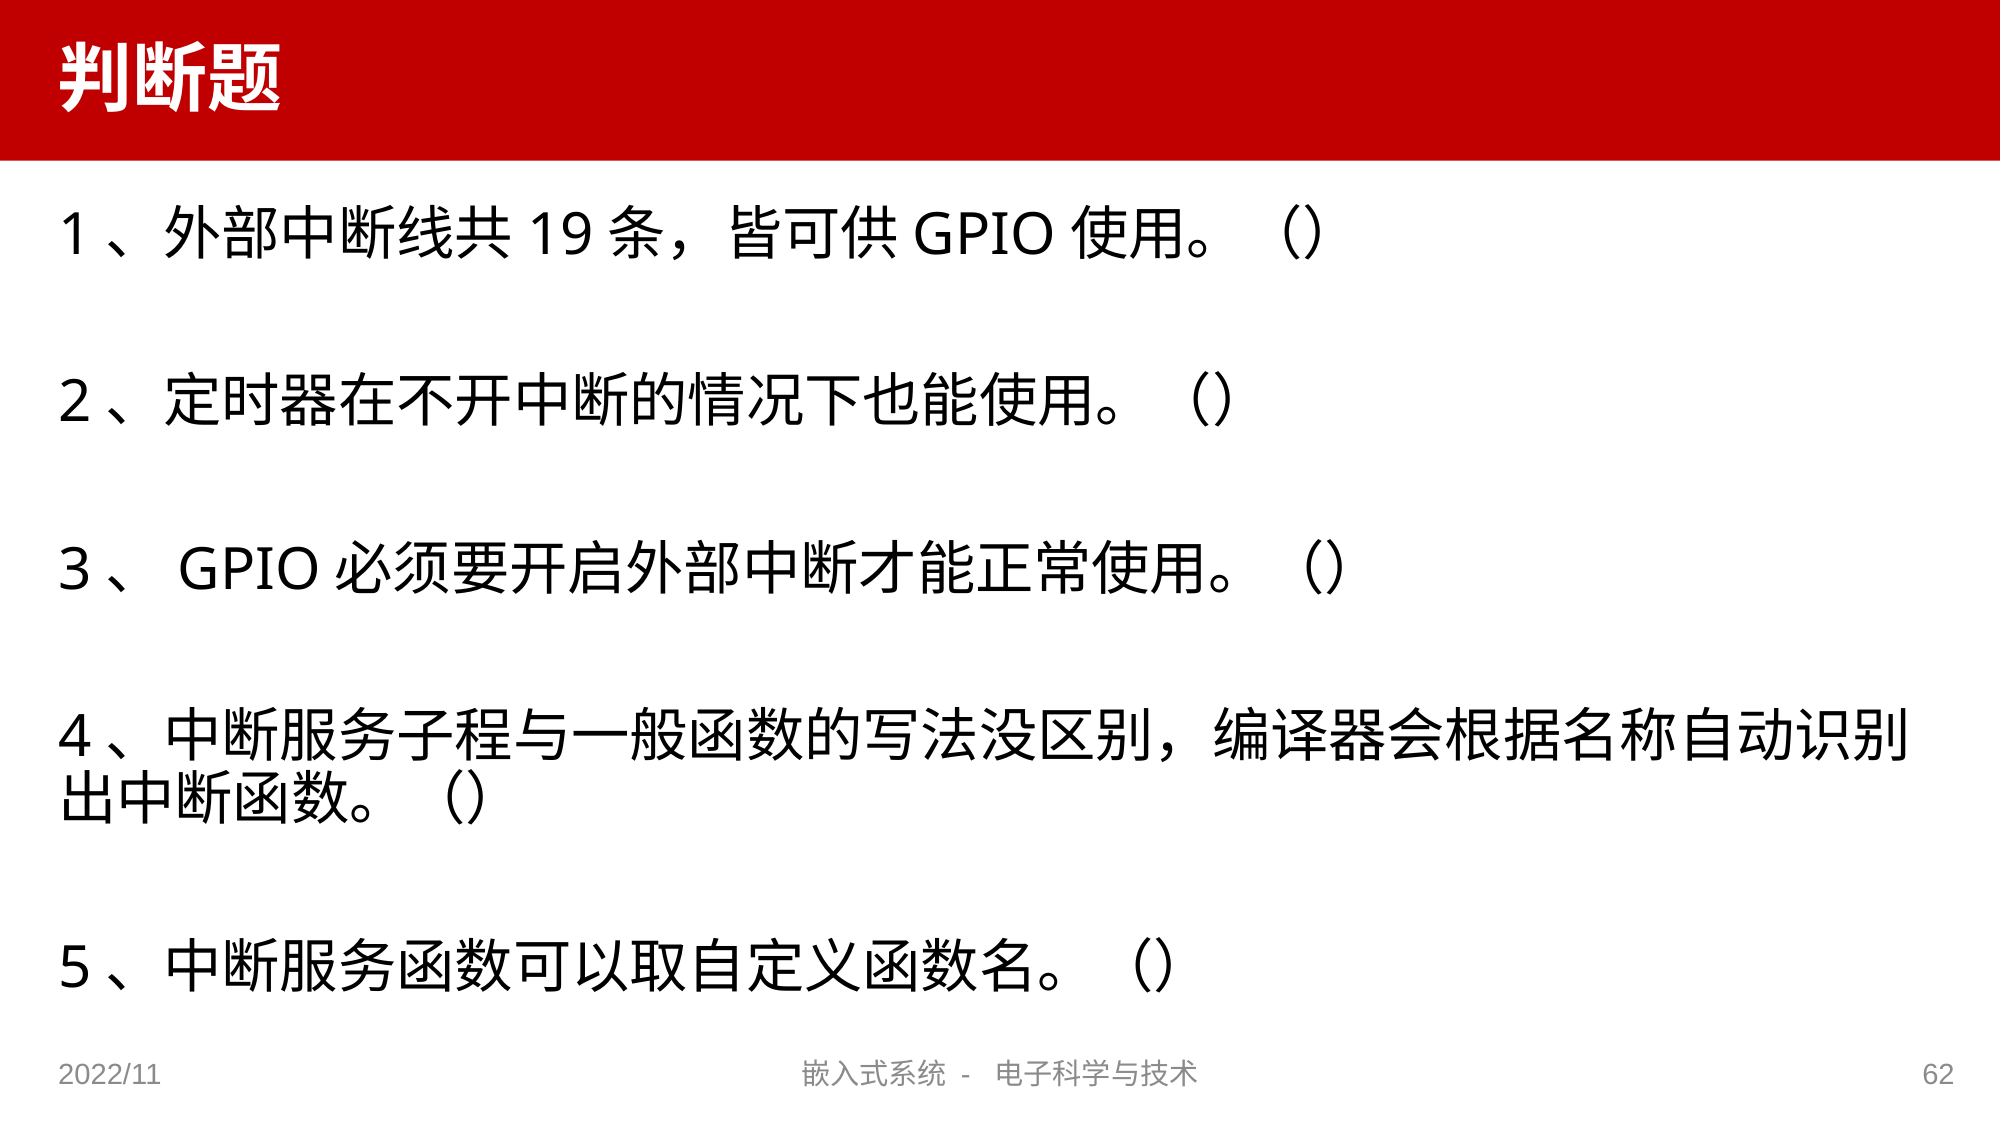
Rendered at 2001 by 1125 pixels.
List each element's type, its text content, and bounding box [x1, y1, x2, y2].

footer 嵌入式系统 - 电子科学与技术 [662, 1042, 1338, 1103]
list 1、外部中断线共19条，皆可供GPIO使用。（） 2、定时器在不开中断的情况下也能使用。（） 3、GPIO必须要开启外部中断才能正常使用。（） 4、中断服务子程与一般函数的写法没区别，编译器会根据名称自动识别出中断函数。（） 5、中断服务函数可以取自定义函数名。（） [43, 196, 1970, 1024]
slide_number 62 [1519, 1042, 1970, 1103]
title 判断题 [42, 19, 1768, 144]
slide_number 2022/11 [43, 1042, 494, 1103]
